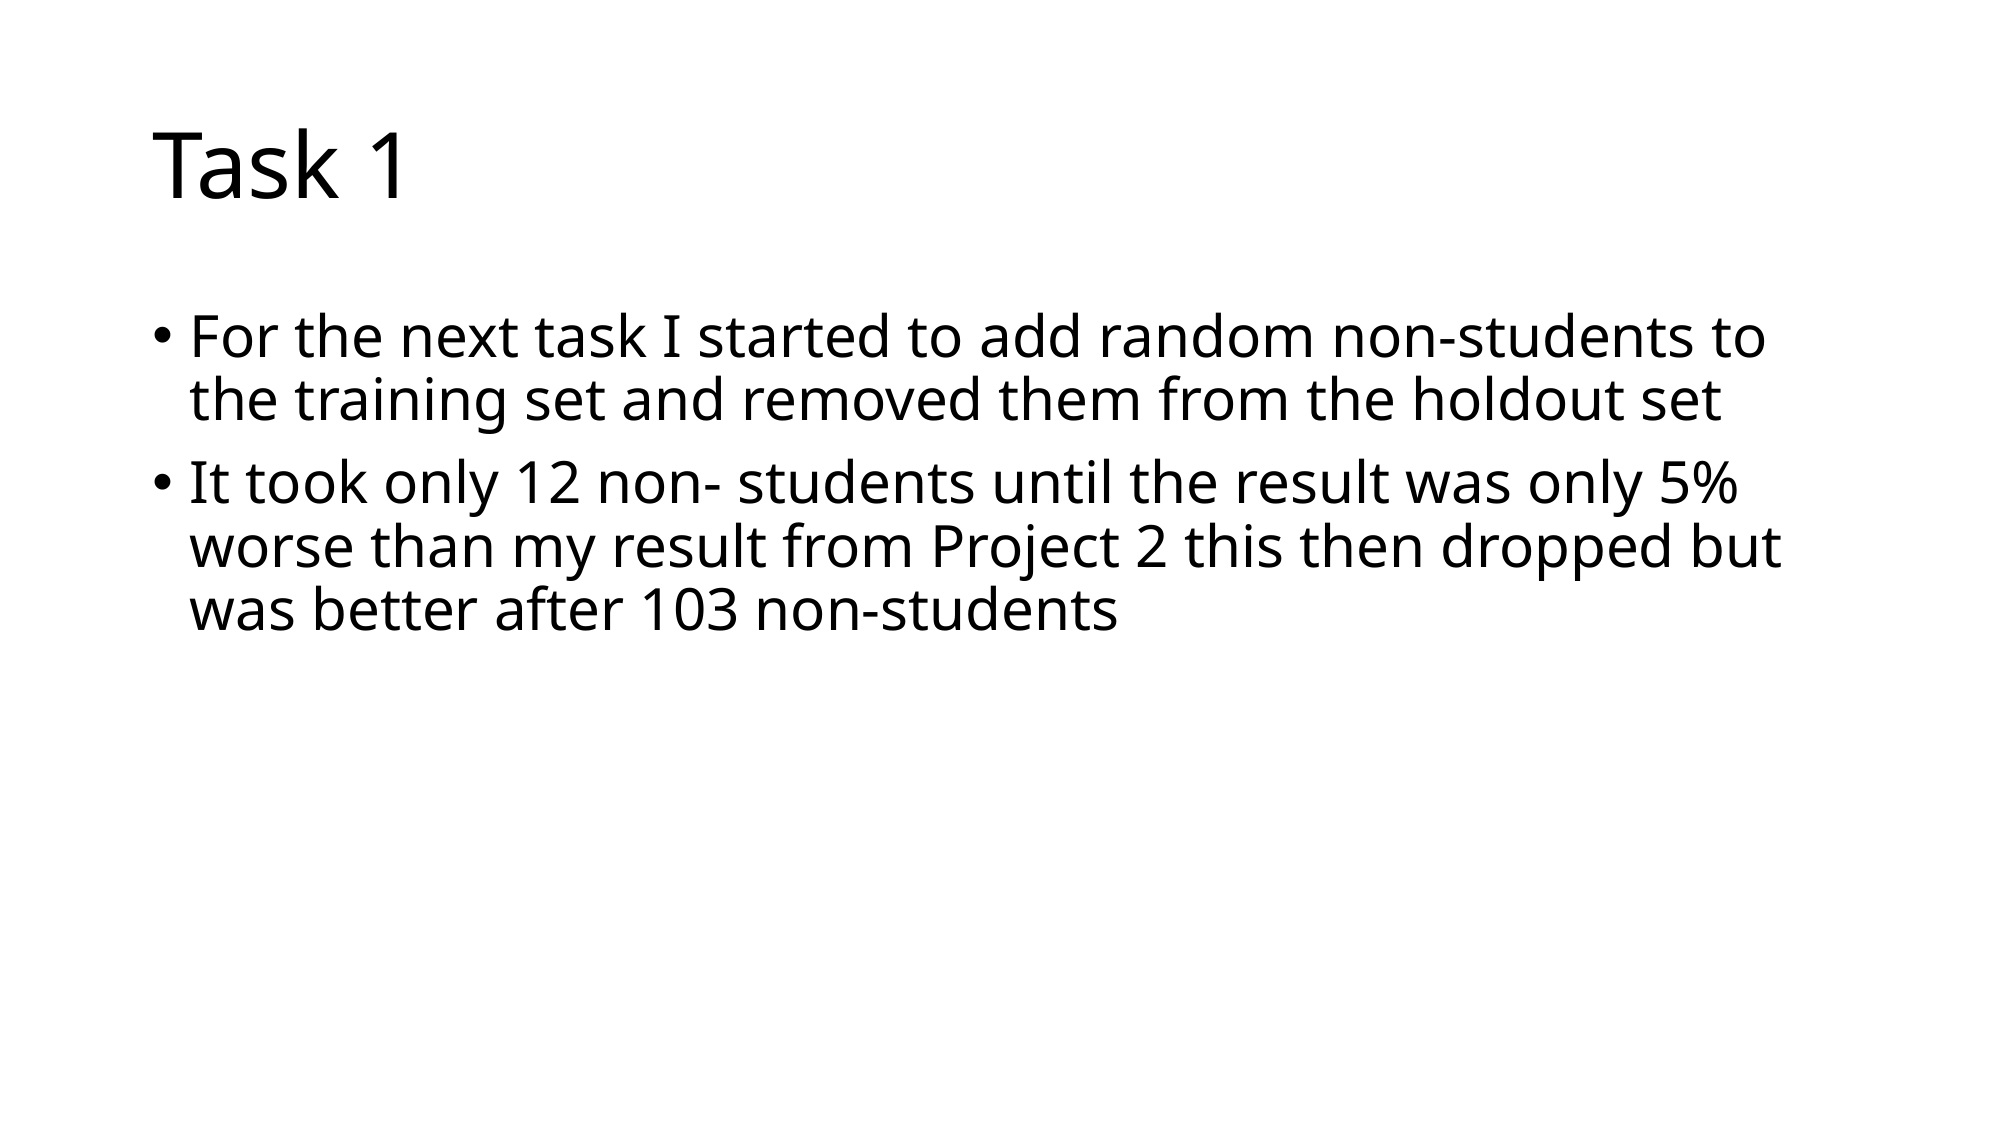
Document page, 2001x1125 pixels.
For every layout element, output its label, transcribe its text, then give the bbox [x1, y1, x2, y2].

list For the next task I started to add random non-students to the training set and removed them from the holdout set It took only 12 non- students until the result was only 5% worse than my result from Project 2 this then dropped but was better after 103 non-students [137, 299, 1863, 1014]
title Task 1 [137, 59, 1863, 278]
